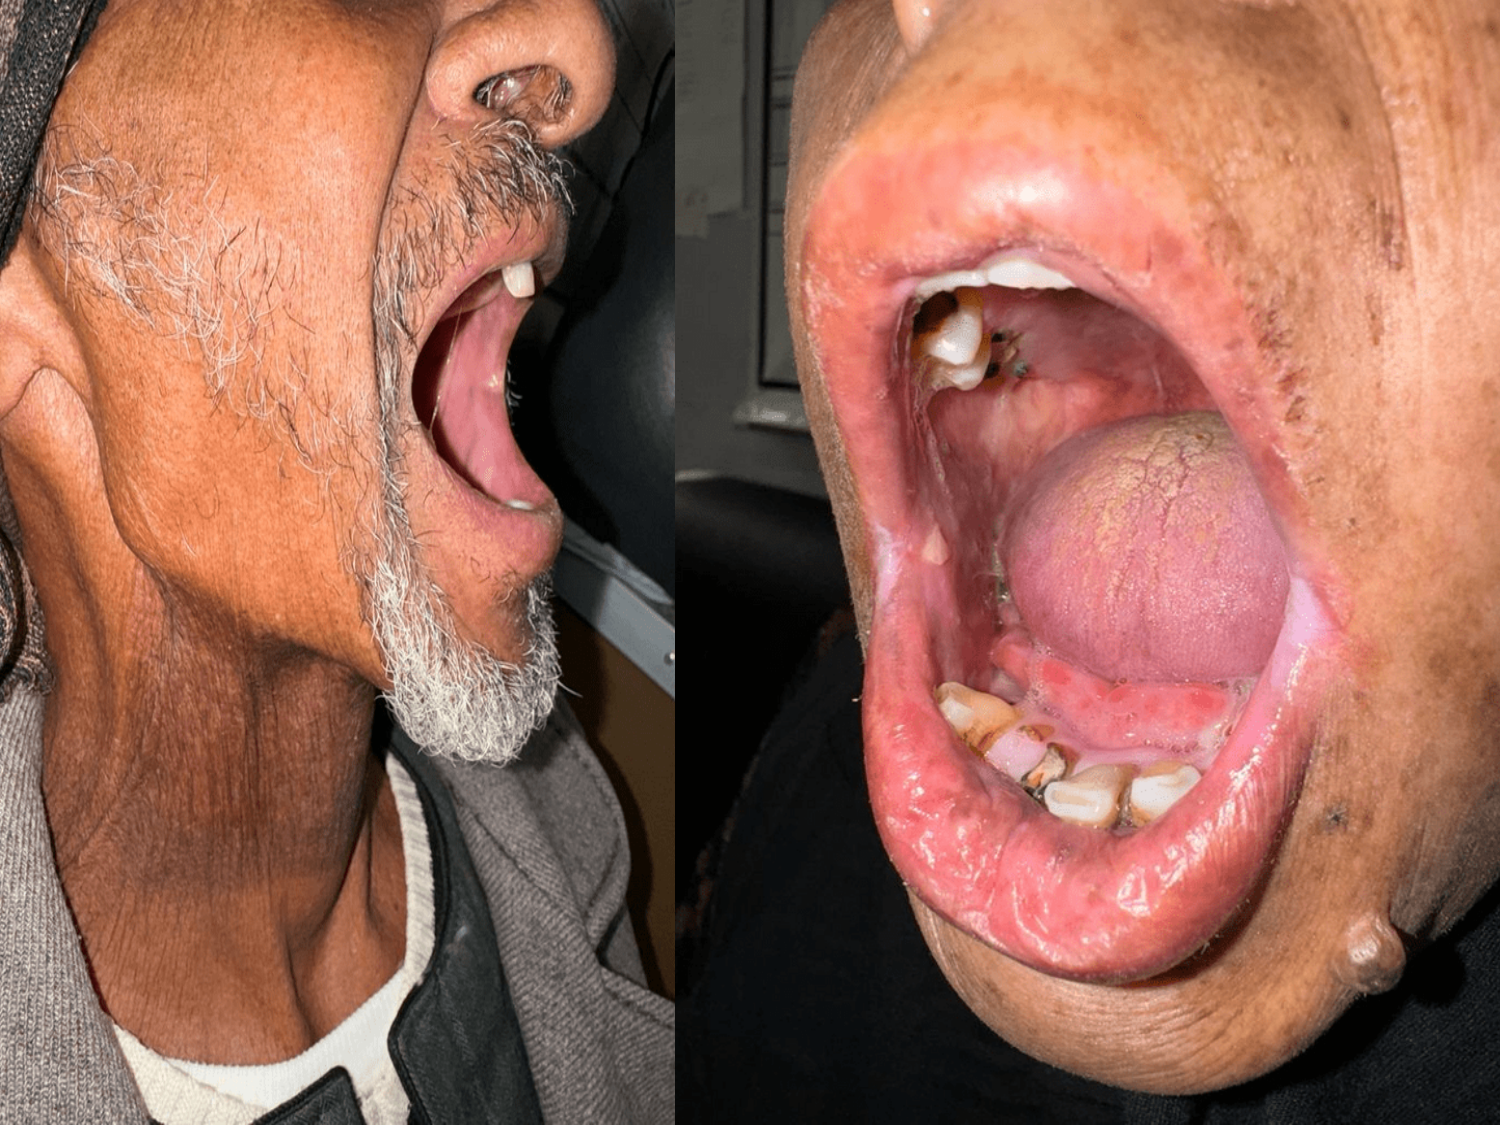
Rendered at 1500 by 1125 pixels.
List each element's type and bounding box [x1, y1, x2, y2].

picture [674, 0, 1500, 1125]
list [0, 0, 674, 1125]
